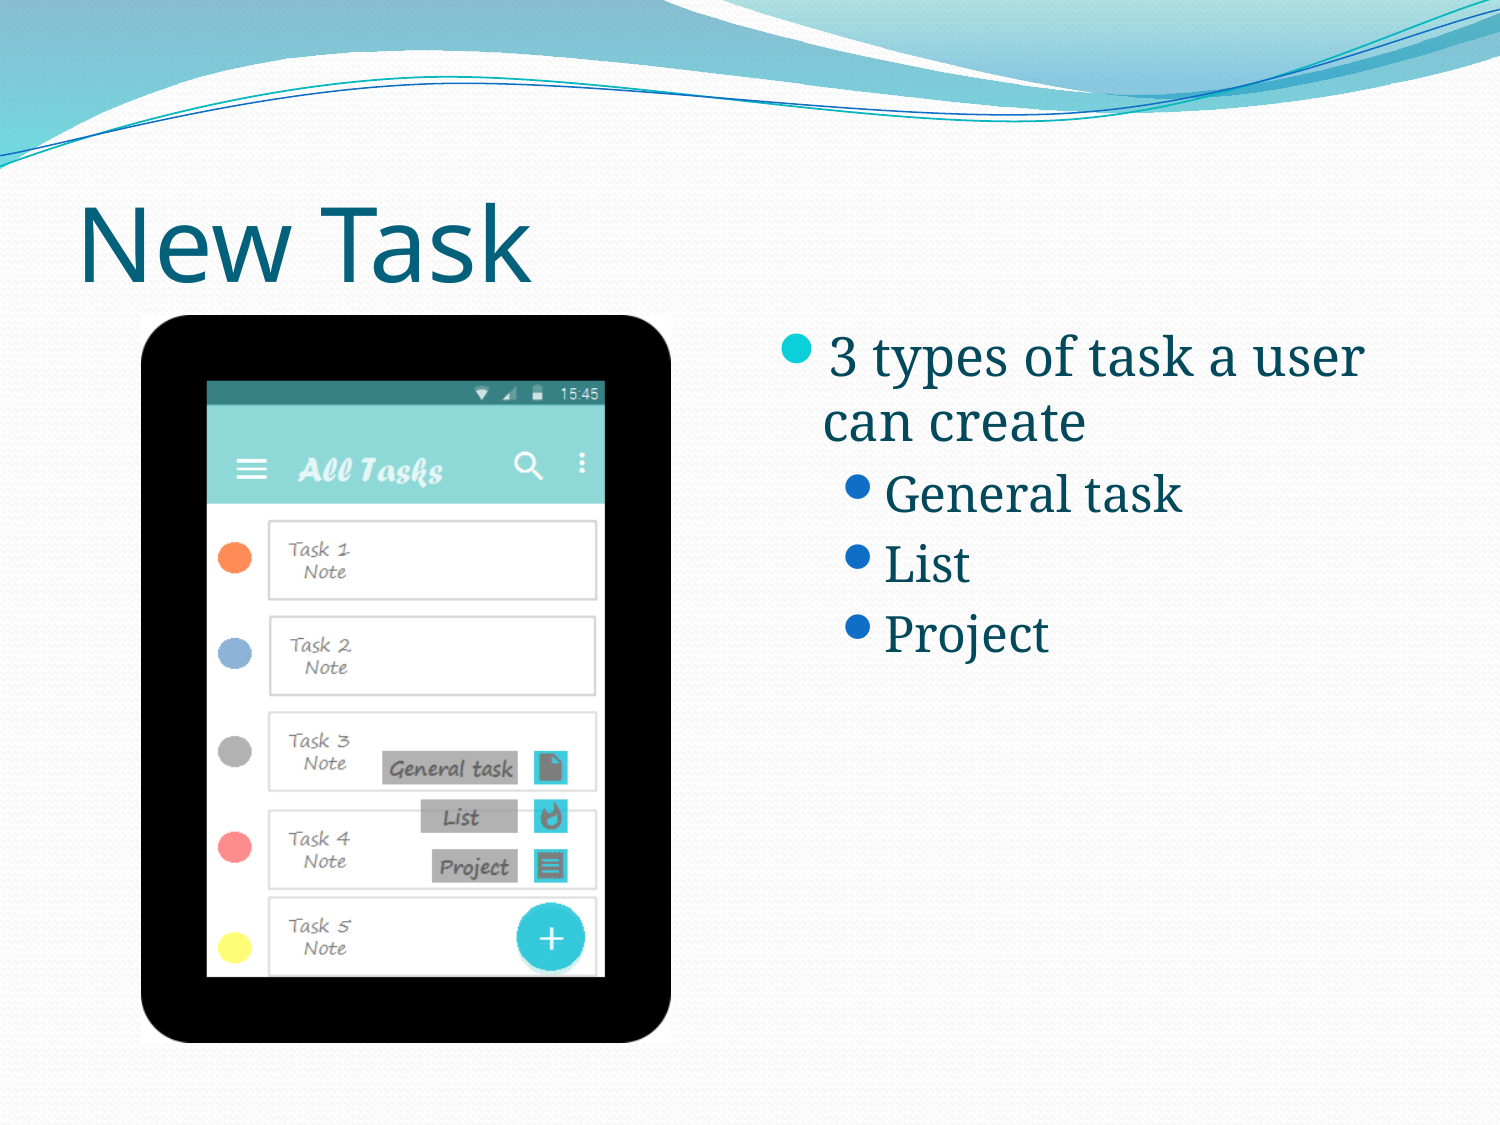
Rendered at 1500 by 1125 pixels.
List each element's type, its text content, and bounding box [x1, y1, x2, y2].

title New Task [75, 115, 1425, 303]
list 3 types of task a user can create General task List Project [762, 314, 1425, 1043]
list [141, 314, 671, 1043]
